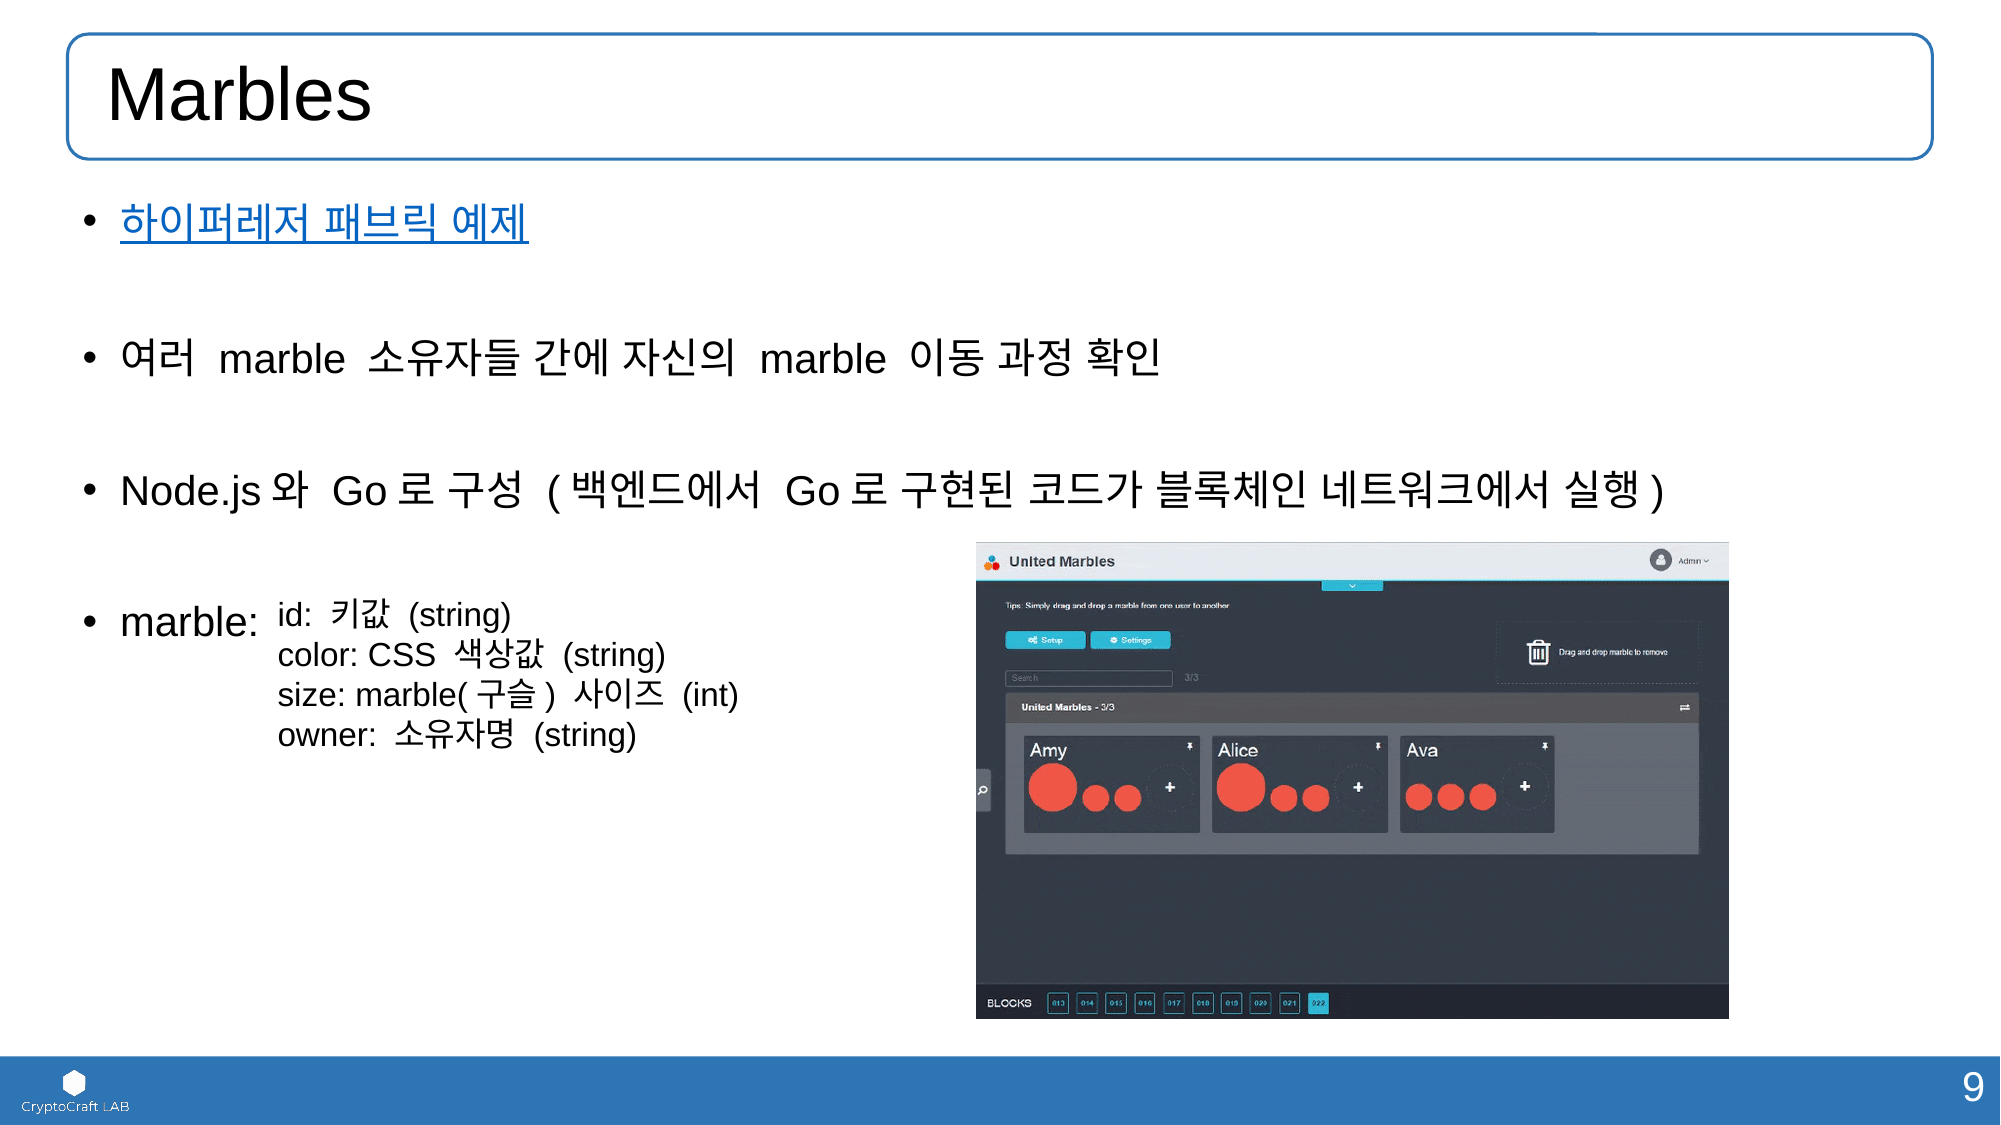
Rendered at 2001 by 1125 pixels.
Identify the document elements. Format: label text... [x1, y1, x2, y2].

picture [13, 1061, 138, 1123]
list 하이퍼레저 패브릭 예제 여러 marble 소유자들 간에 자신의 marble 이동 과정 확인 Node.js와 Go로 구성 (백엔드에서 Go로 구현된 코드가 블록체인 네트워크에서 실행) marble: [67, 189, 1933, 1019]
text_box id: 키값 (string) color: CSS 색상값 (string) size: marble(구슬) 사이즈 (int) owner: 소유자명 (string) [262, 585, 755, 761]
title Marbles [91, 34, 1933, 160]
picture [976, 542, 1729, 1019]
